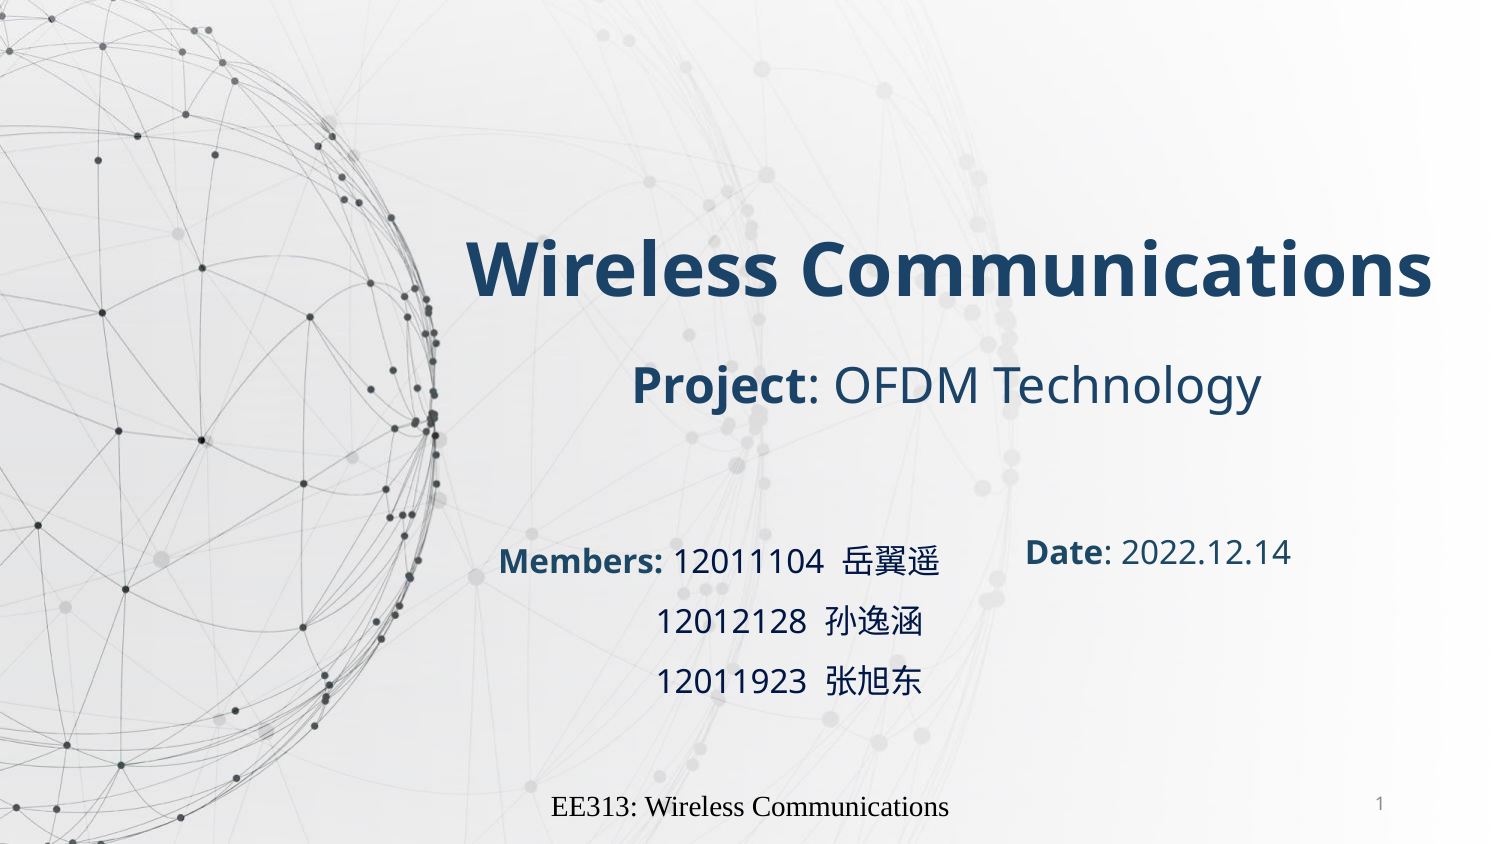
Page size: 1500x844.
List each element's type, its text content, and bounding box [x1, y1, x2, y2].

text_box Wireless Communications [454, 215, 1458, 318]
picture [0, 0, 1500, 844]
text_box Date: 2022.12.14 [1013, 525, 1345, 577]
text_box Members: 12011104 岳翼遥 12012128 孙逸涵 12011923 张旭东 [486, 514, 986, 706]
slide_number 1 [1059, 782, 1397, 827]
text_box Project: OFDM Technology [619, 348, 1293, 420]
footer EE313: Wireless Communications [496, 782, 1004, 827]
